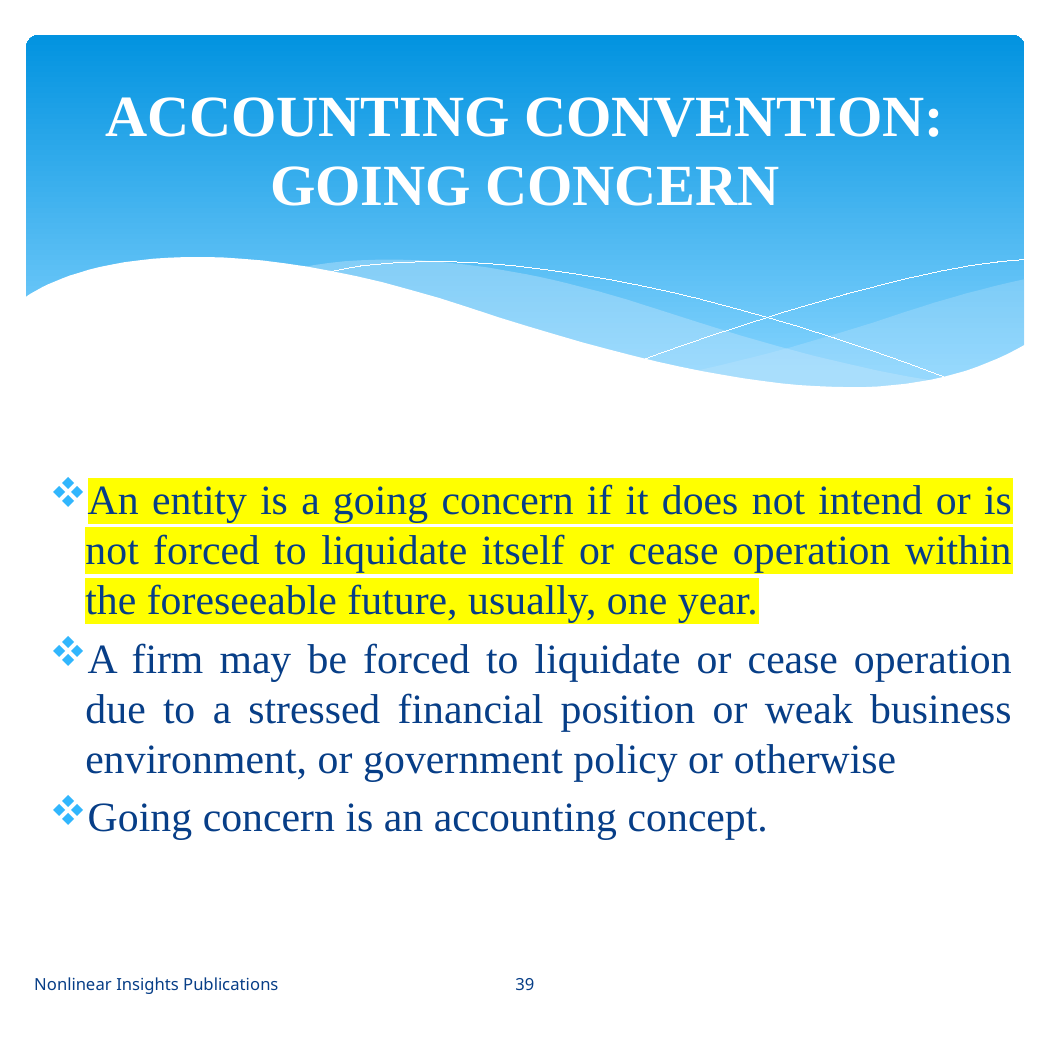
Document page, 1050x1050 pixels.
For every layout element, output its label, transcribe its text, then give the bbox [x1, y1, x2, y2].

slide_number 39 [458, 956, 592, 1013]
list An entity is a going concern if it does not intend or is not forced to liquidate itself or cease operation within the foreseeable future, usually, one year. A firm may be forced to liquidate or cease operation due to a stressed financial position or weak business environment, or government policy or otherwise Going concern is an accounting concept. [37, 350, 1025, 1050]
footer Nonlinear Insights Publications [22, 956, 457, 1013]
title ACCOUNTING CONVENTION: GOING CONCERN [52, 51, 998, 244]
